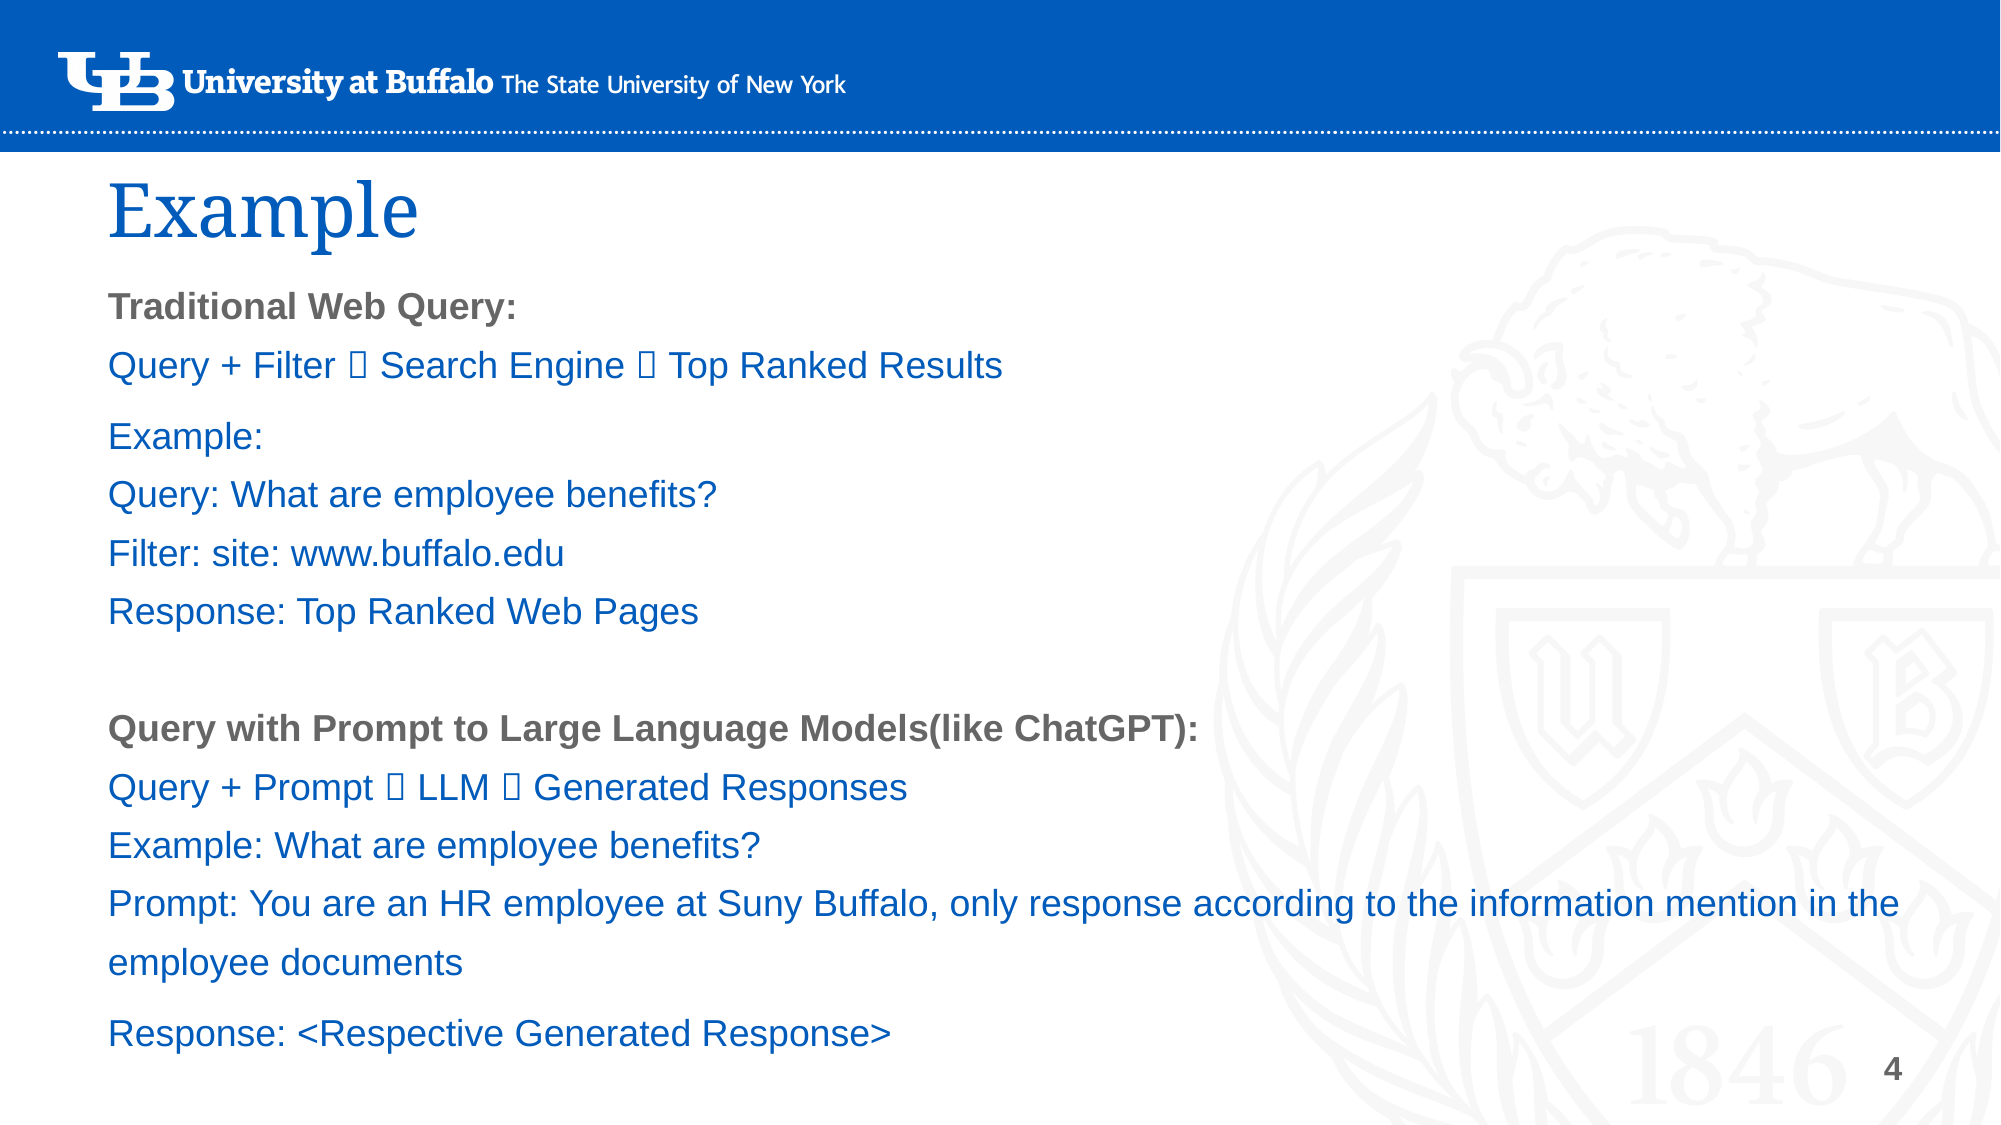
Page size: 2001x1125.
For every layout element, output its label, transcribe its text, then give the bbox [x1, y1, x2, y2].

title Example [93, 164, 1234, 261]
picture [0, 0, 2001, 1125]
list Traditional Web Query: Query + Filter  Search Engine  Top Ranked Results Example: Query: What are employee benefits? Filter: site: www.buffalo.edu Response: Top Ranked Web Pages Query with Prompt to Large Language Models(like ChatGPT): Query + Prompt  LLM  Generated Responses Example: What are employee benefits? Prompt: You are an HR employee at Suny Buffalo, only response according to the information mention in the employee documents Response: <Respective Generated Response> [93, 261, 1918, 1097]
